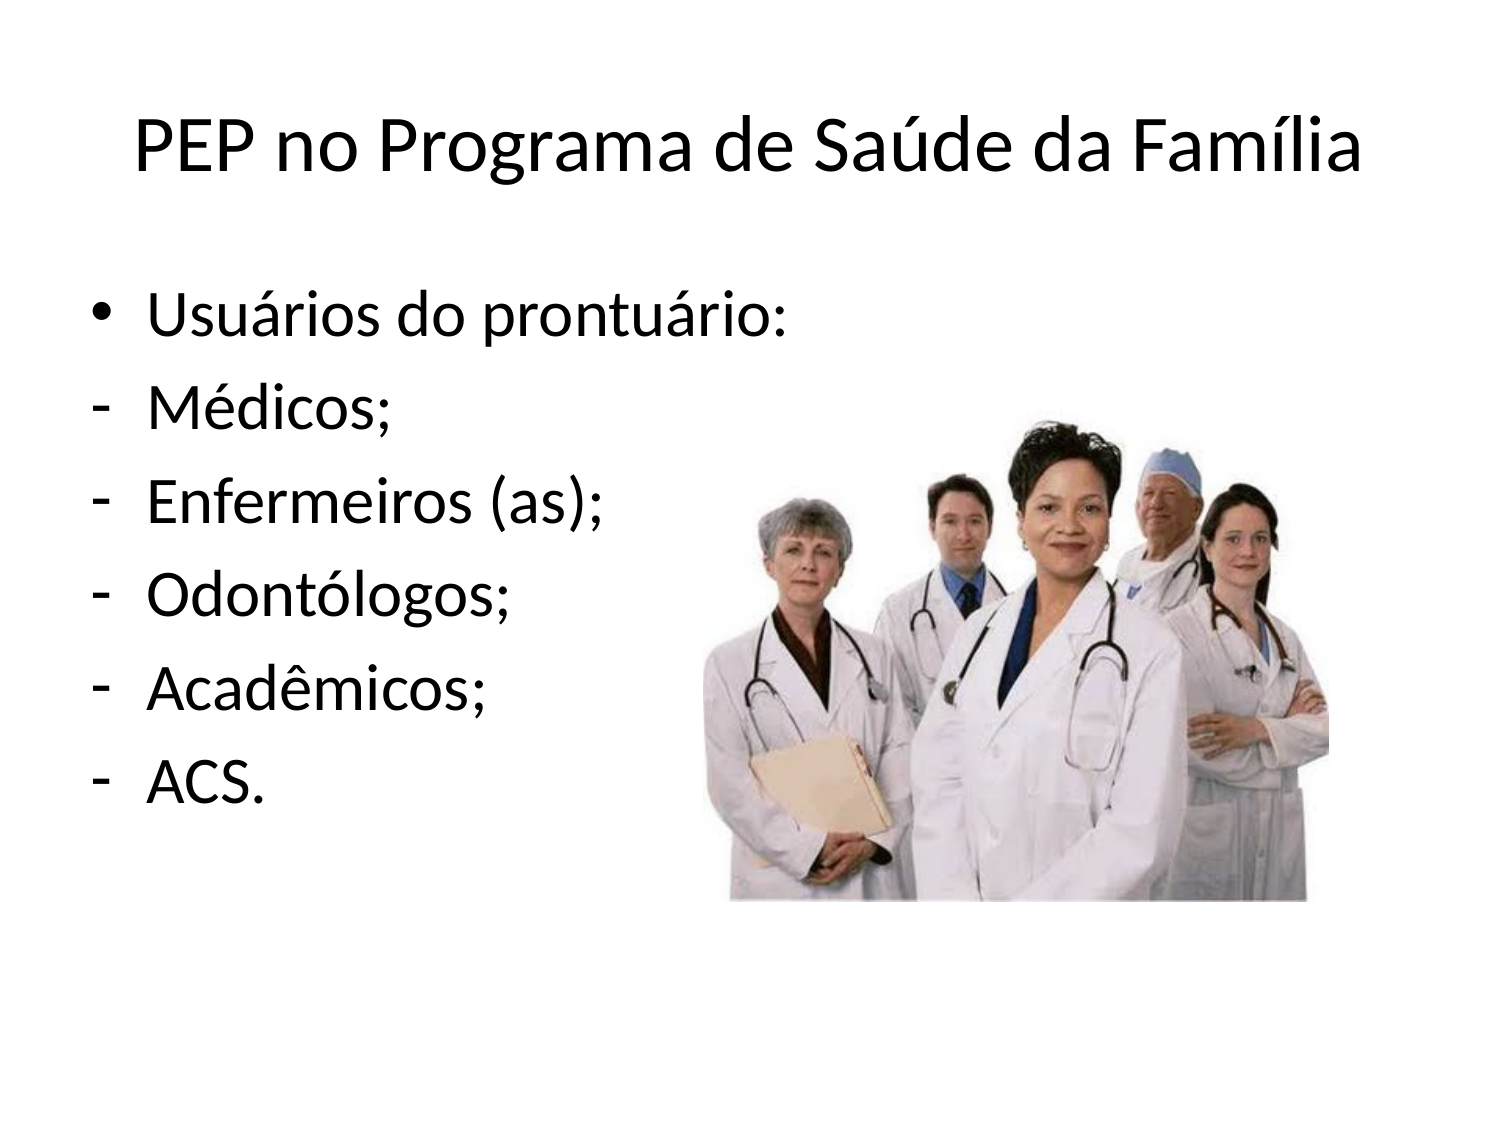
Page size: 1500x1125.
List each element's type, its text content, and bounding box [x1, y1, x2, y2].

title PEP no Programa de Saúde da Família [75, 45, 1425, 233]
list Usuários do prontuário: Médicos; Enfermeiros (as); Odontólogos; Acadêmicos; ACS. [75, 262, 1425, 1005]
picture [702, 398, 1329, 902]
